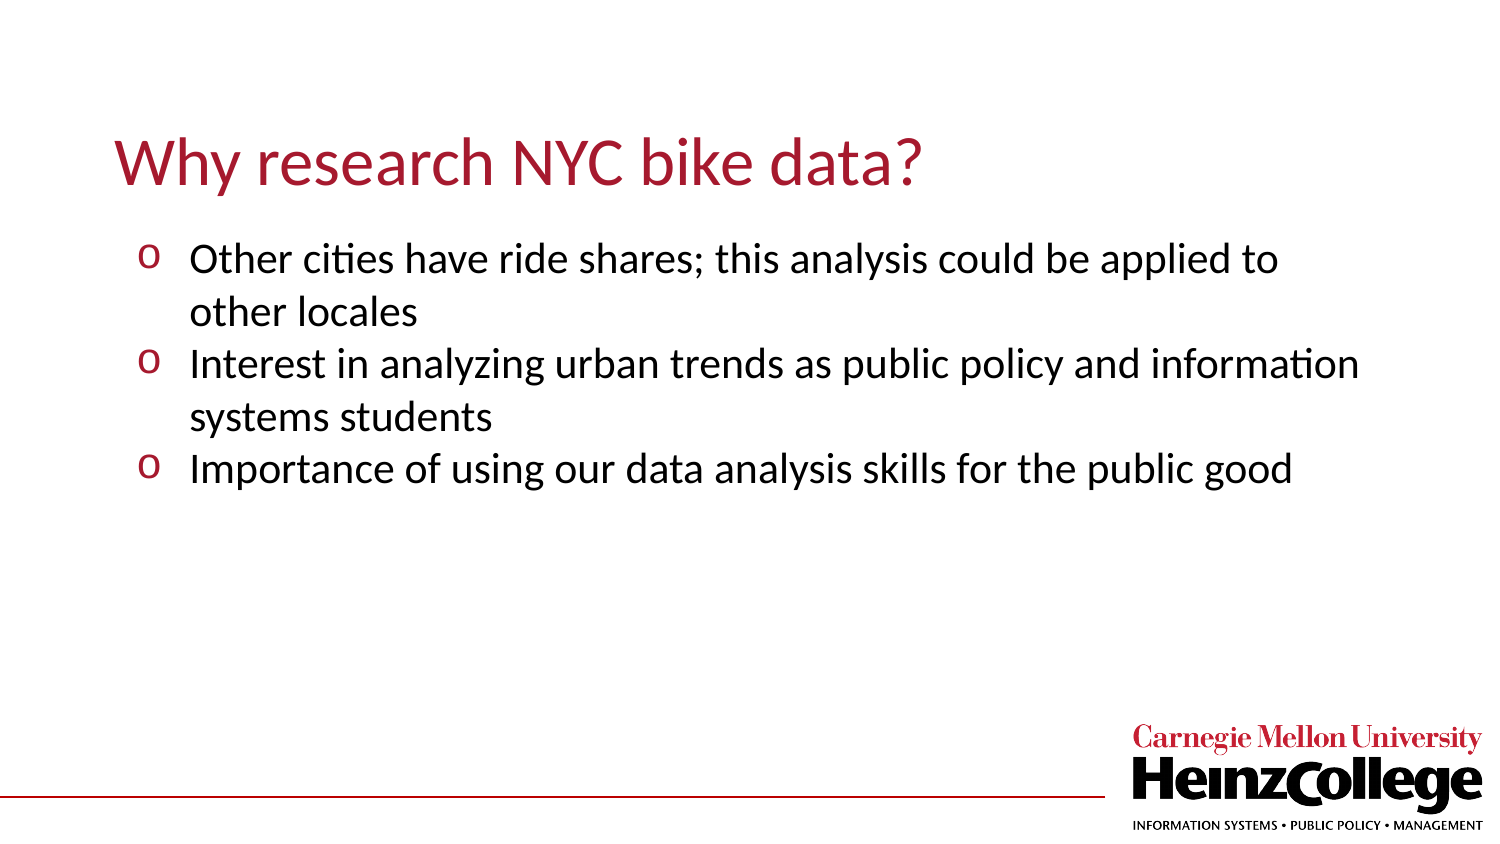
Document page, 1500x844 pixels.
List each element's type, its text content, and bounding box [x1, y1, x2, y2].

list Other cities have ride shares; this analysis could be applied to other locales Interest in analyzing urban trends as public policy and information systems students Importance of using our data analysis skills for the public good [103, 224, 1397, 760]
picture [1133, 724, 1483, 830]
title Why research NYC bike data? [103, 44, 1397, 208]
